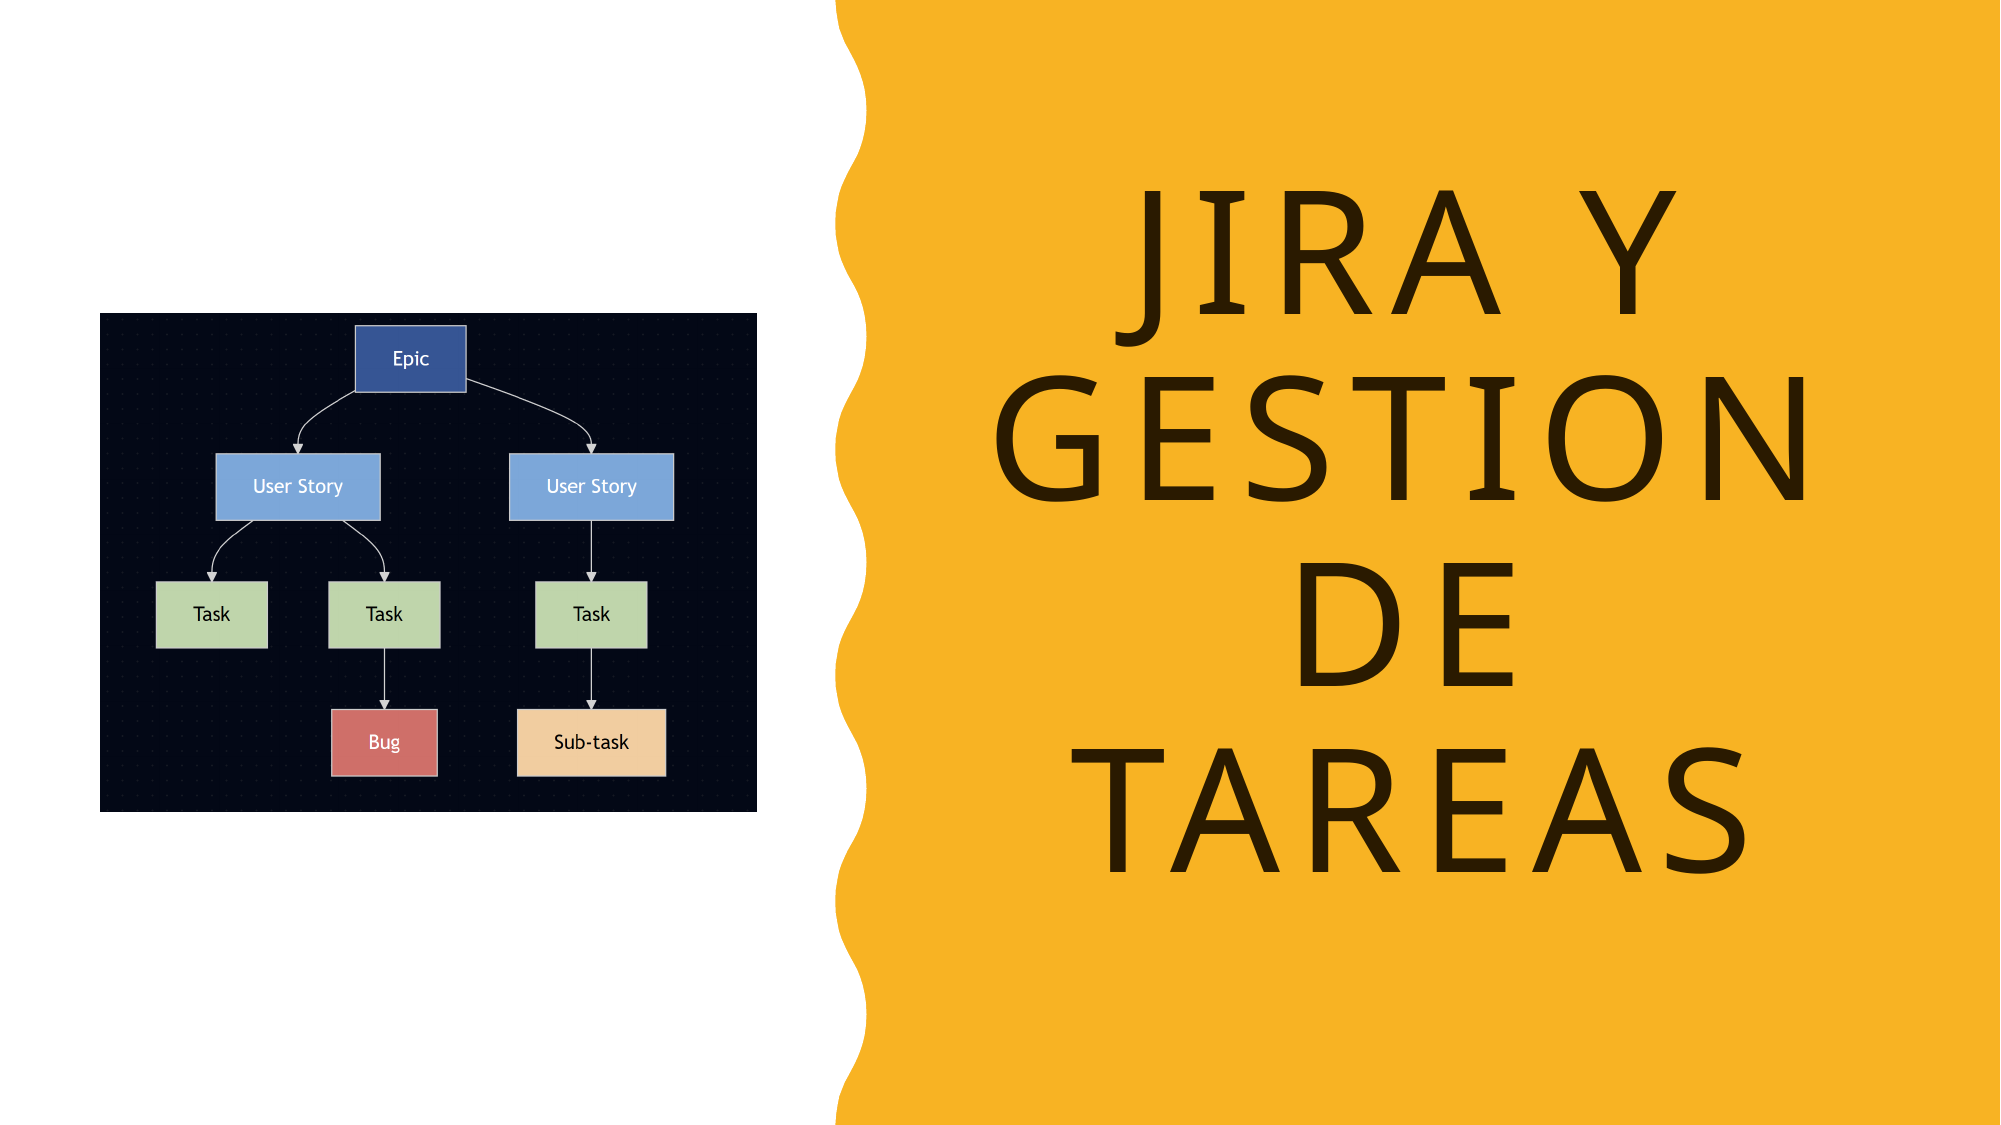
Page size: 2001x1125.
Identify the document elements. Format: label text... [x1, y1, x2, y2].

picture [100, 313, 757, 812]
text_box [836, 0, 2000, 1125]
title Jira y Gestion de Tareas [930, 156, 1895, 920]
text_box [0, 0, 867, 1125]
